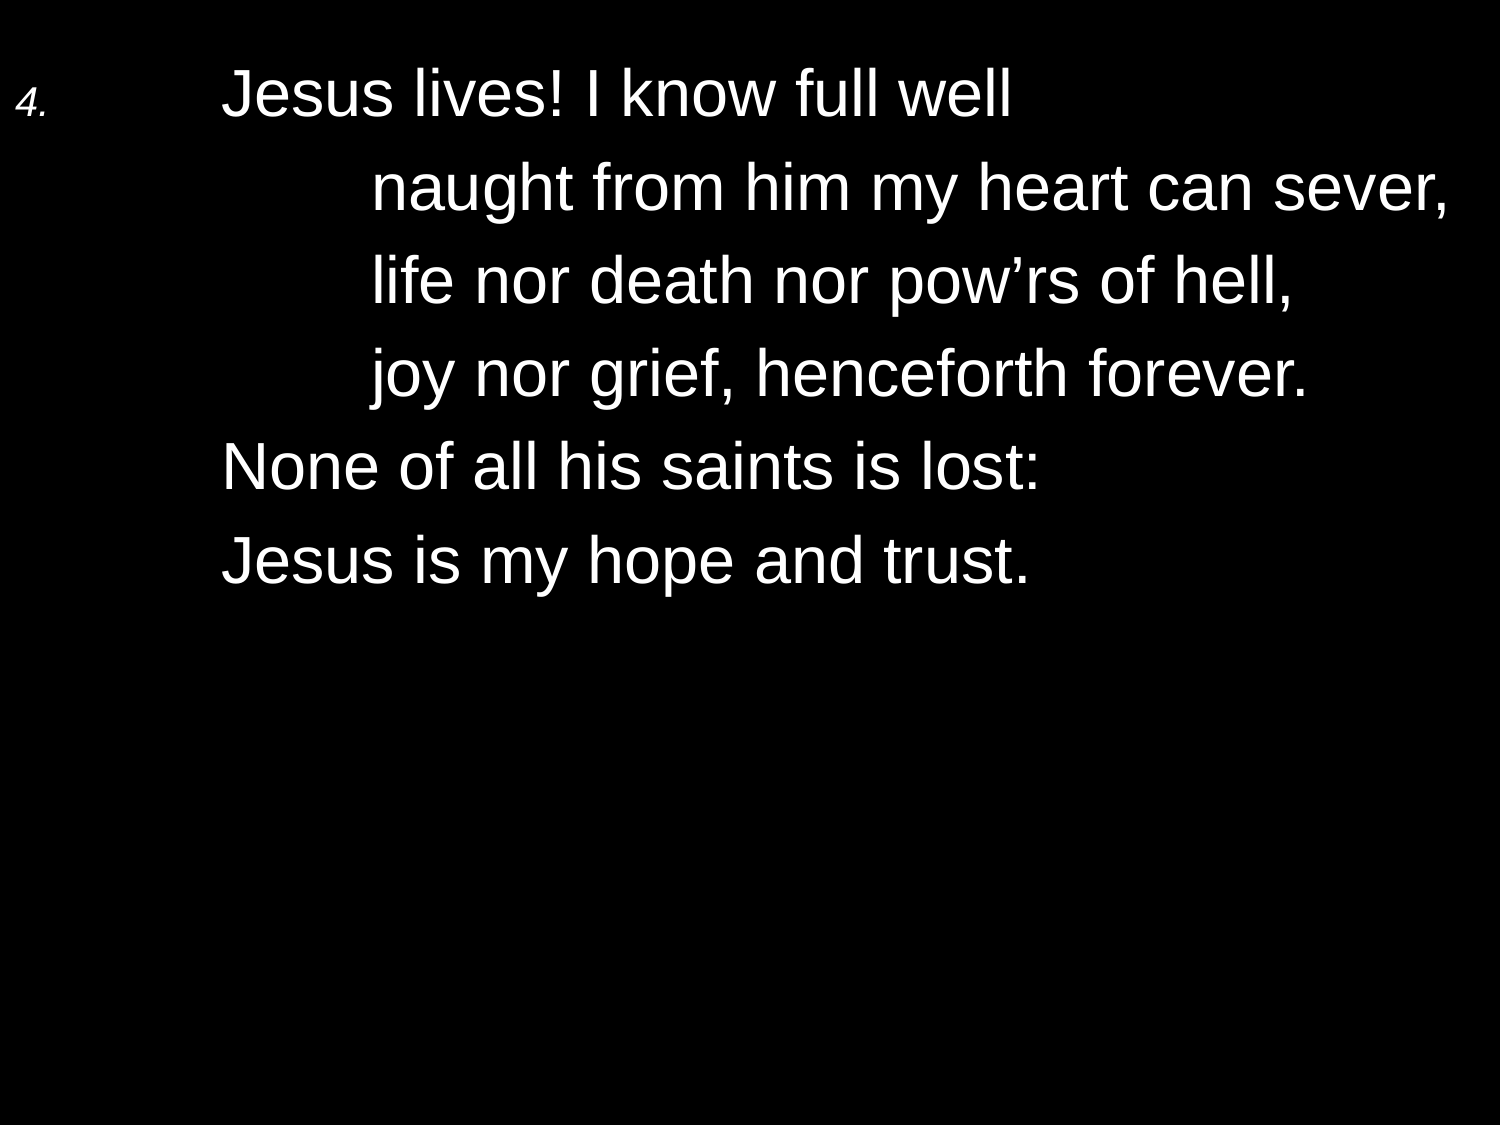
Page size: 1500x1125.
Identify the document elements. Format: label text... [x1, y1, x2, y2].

list 4. Jesus lives! I know full well naught from him my heart can sever, life nor death nor pow’rs of hell, joy nor grief, henceforth forever. None of all his saints is lost: Jesus is my hope and trust. [0, 42, 1500, 1047]
